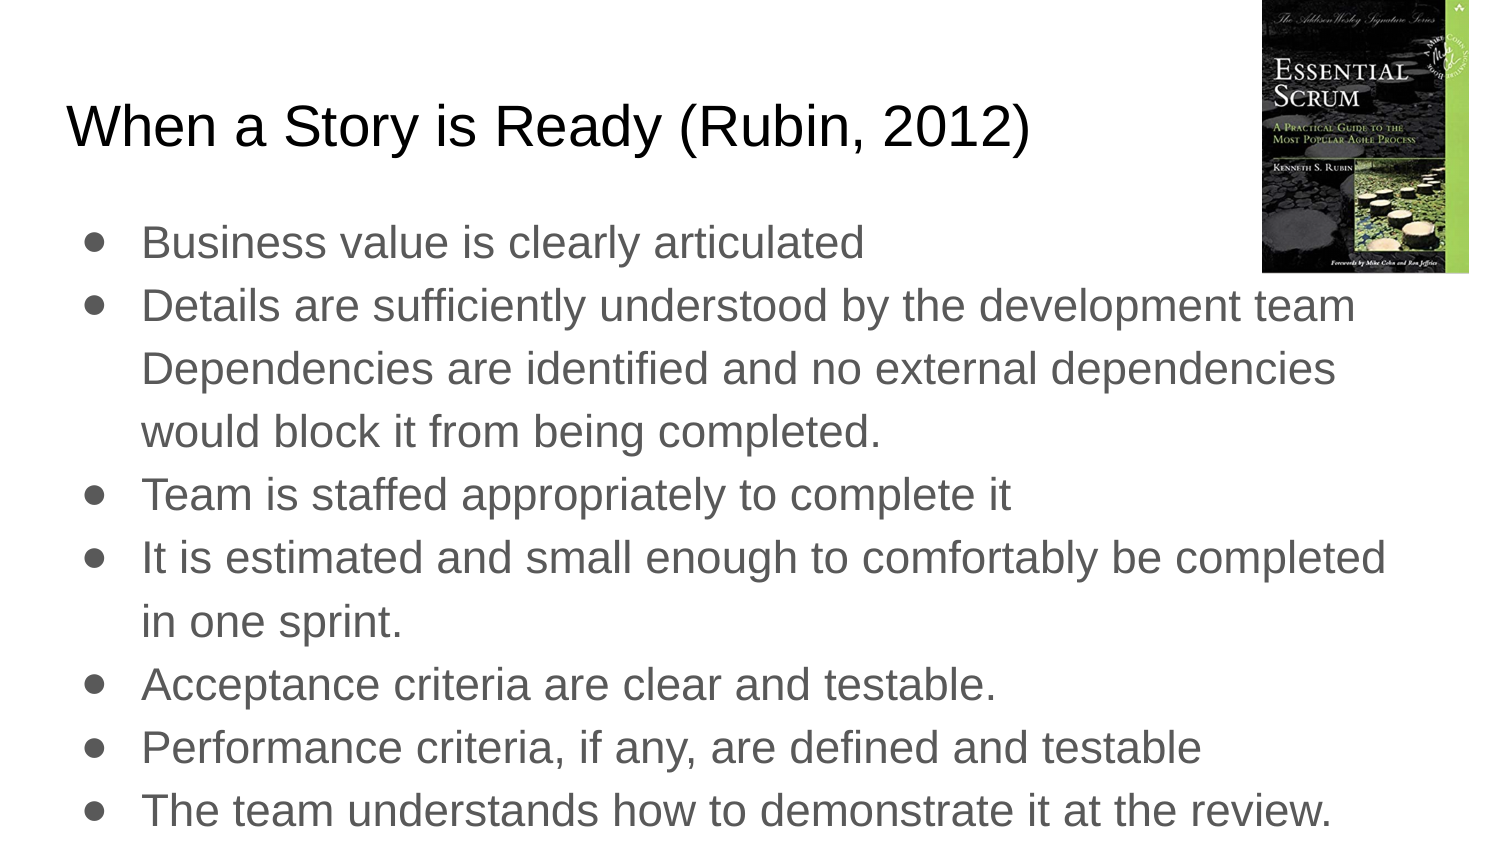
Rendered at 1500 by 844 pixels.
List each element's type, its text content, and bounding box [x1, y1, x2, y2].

list Business value is clearly articulated Details are sufficiently understood by the development team Dependencies are identified and no external dependencies would block it from being completed. Team is staffed appropriately to complete it It is estimated and small enough to comfortably be completed in one sprint. Acceptance criteria are clear and testable. Performance criteria, if any, are defined and testable The team understands how to demonstrate it at the review. [51, 189, 1449, 750]
title When a Story is Ready (Rubin, 2012) [51, 72, 1257, 167]
picture [1262, 0, 1469, 274]
